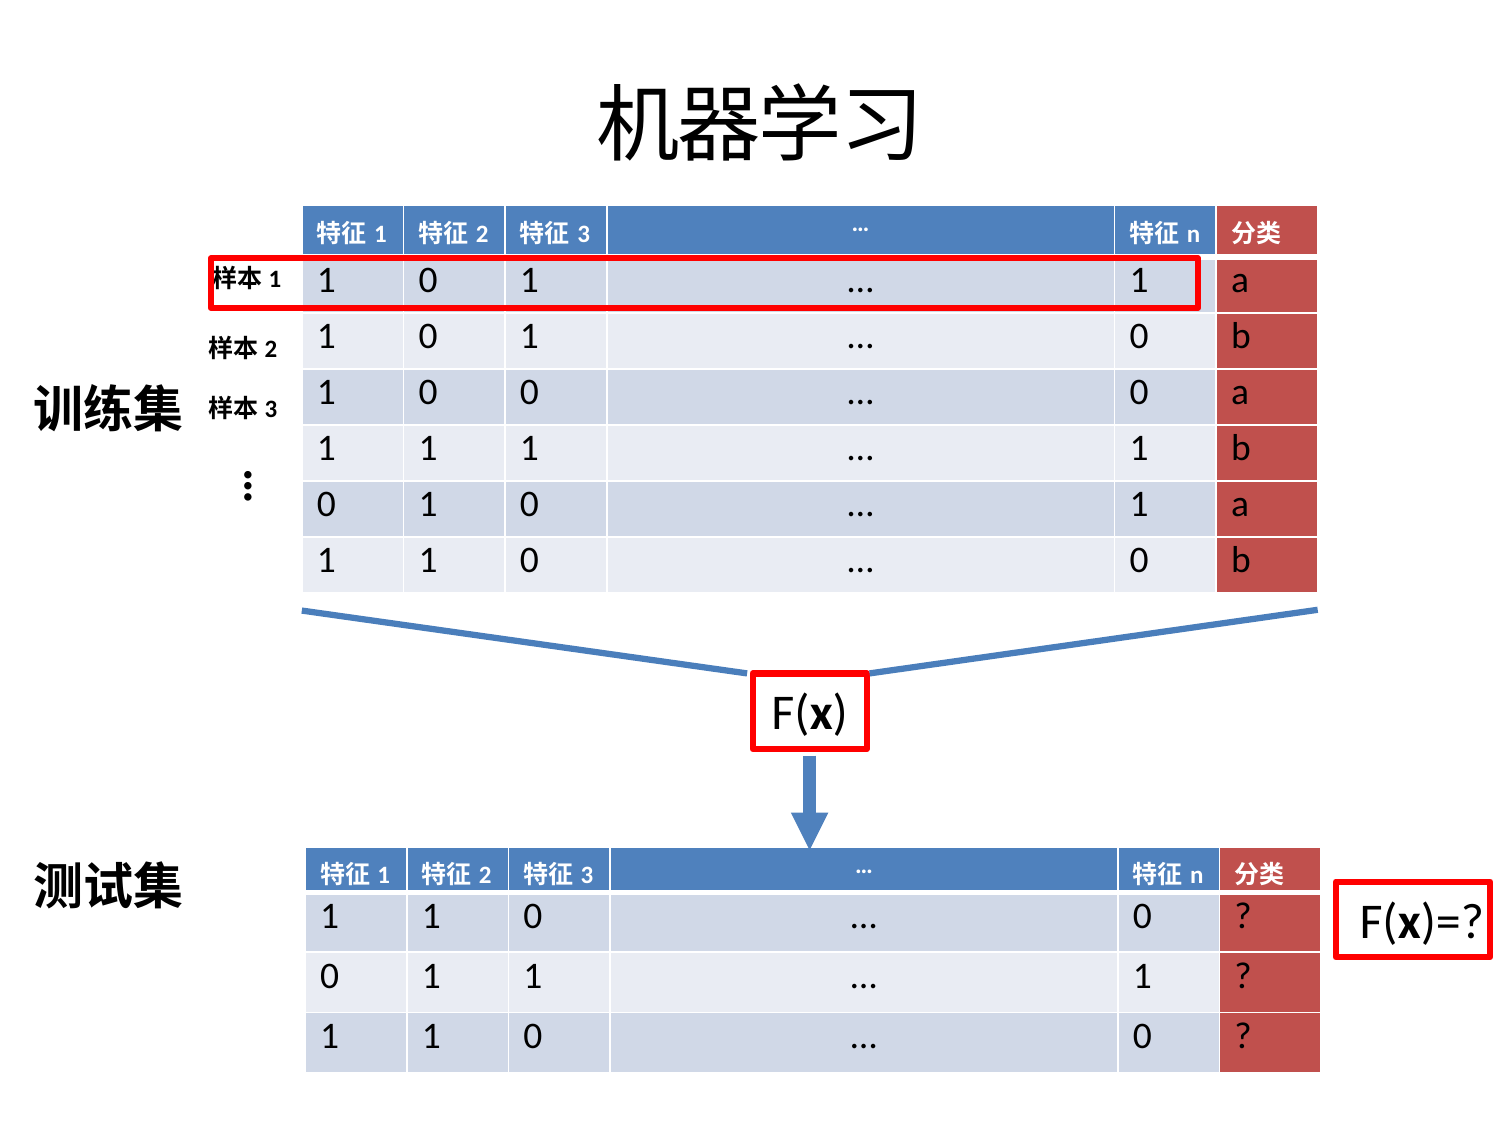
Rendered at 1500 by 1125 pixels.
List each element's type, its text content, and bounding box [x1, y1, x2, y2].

table_cell ? [1220, 1013, 1320, 1072]
table_cell … [608, 370, 1114, 424]
table_cell 0 [306, 953, 406, 1012]
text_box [869, 609, 1318, 674]
table_header 特征n [1115, 206, 1215, 254]
table_cell … [608, 314, 1114, 368]
table_header 分类 [1220, 848, 1320, 890]
table_cell a [1217, 482, 1317, 536]
table_cell … [608, 482, 1114, 536]
table_cell 1 [1115, 426, 1215, 480]
table_header 特征n [1119, 848, 1219, 890]
table_header 特征1 [306, 848, 406, 890]
table_cell 0 [404, 314, 504, 368]
table_cell 0 [509, 895, 609, 951]
table_header 特征3 [506, 206, 606, 254]
table_cell a [1217, 370, 1317, 424]
table_cell a [1217, 260, 1317, 312]
table_cell b [1217, 314, 1317, 368]
text_box F(x)=? [1344, 881, 1500, 957]
text_box [209, 256, 1200, 310]
table_cell 1 [408, 1013, 508, 1072]
table_cell 1 [306, 1013, 406, 1072]
table_cell 1 [509, 953, 609, 1012]
table_cell b [1217, 538, 1317, 592]
table_cell 1 [303, 314, 403, 368]
text_box [1334, 880, 1492, 959]
table_cell 1 [303, 370, 403, 424]
table_cell 0 [506, 538, 606, 592]
text_box 样本1 [197, 255, 297, 300]
table_cell 1 [1115, 482, 1215, 536]
text_box 样本2 [193, 324, 293, 370]
table_header 特征3 [509, 848, 609, 890]
table_cell ? [1220, 953, 1320, 1012]
table_cell 0 [1119, 1013, 1219, 1072]
table_cell 0 [1115, 314, 1215, 368]
table_cell … [611, 1013, 1117, 1072]
table_cell 0 [1115, 538, 1215, 592]
table_cell 1 [404, 538, 504, 592]
table_cell 0 [1115, 370, 1215, 424]
table_cell 1 [303, 426, 403, 480]
table_cell 1 [306, 895, 406, 951]
table_cell 1 [1115, 260, 1215, 312]
table_cell … [611, 895, 1117, 951]
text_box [301, 610, 748, 674]
table_cell 0 [1119, 895, 1219, 951]
table_cell … [608, 538, 1114, 592]
table_cell 0 [506, 370, 606, 424]
table_cell ? [1220, 895, 1320, 951]
table_header 特征2 [408, 848, 508, 890]
table_cell 1 [404, 482, 504, 536]
table_cell 0 [509, 1013, 609, 1072]
table_cell 1 [506, 426, 606, 480]
table_header … [611, 848, 1117, 890]
text_box 训练集 [18, 370, 199, 445]
table_cell 1 [303, 538, 403, 592]
table_header … [608, 206, 1114, 254]
title 机器学习 [57, 2, 1463, 178]
table_cell 0 [303, 482, 403, 536]
table_header 分类 [1217, 206, 1317, 254]
table_cell 1 [506, 314, 606, 368]
table_header 特征2 [404, 206, 504, 254]
text_box [751, 671, 869, 751]
text_box … [211, 453, 302, 538]
table_cell … [611, 953, 1117, 1012]
table_cell 0 [506, 482, 606, 536]
table_cell b [1217, 426, 1317, 480]
table_cell 0 [404, 370, 504, 424]
table_cell 1 [404, 426, 504, 480]
table_cell 1 [408, 895, 508, 951]
table_cell … [608, 426, 1114, 480]
table_cell 1 [408, 953, 508, 1012]
text_box 样本3 [193, 385, 293, 430]
text_box 测试集 [18, 847, 199, 922]
table_cell 1 [1119, 953, 1219, 1012]
table_header 特征1 [303, 206, 403, 254]
